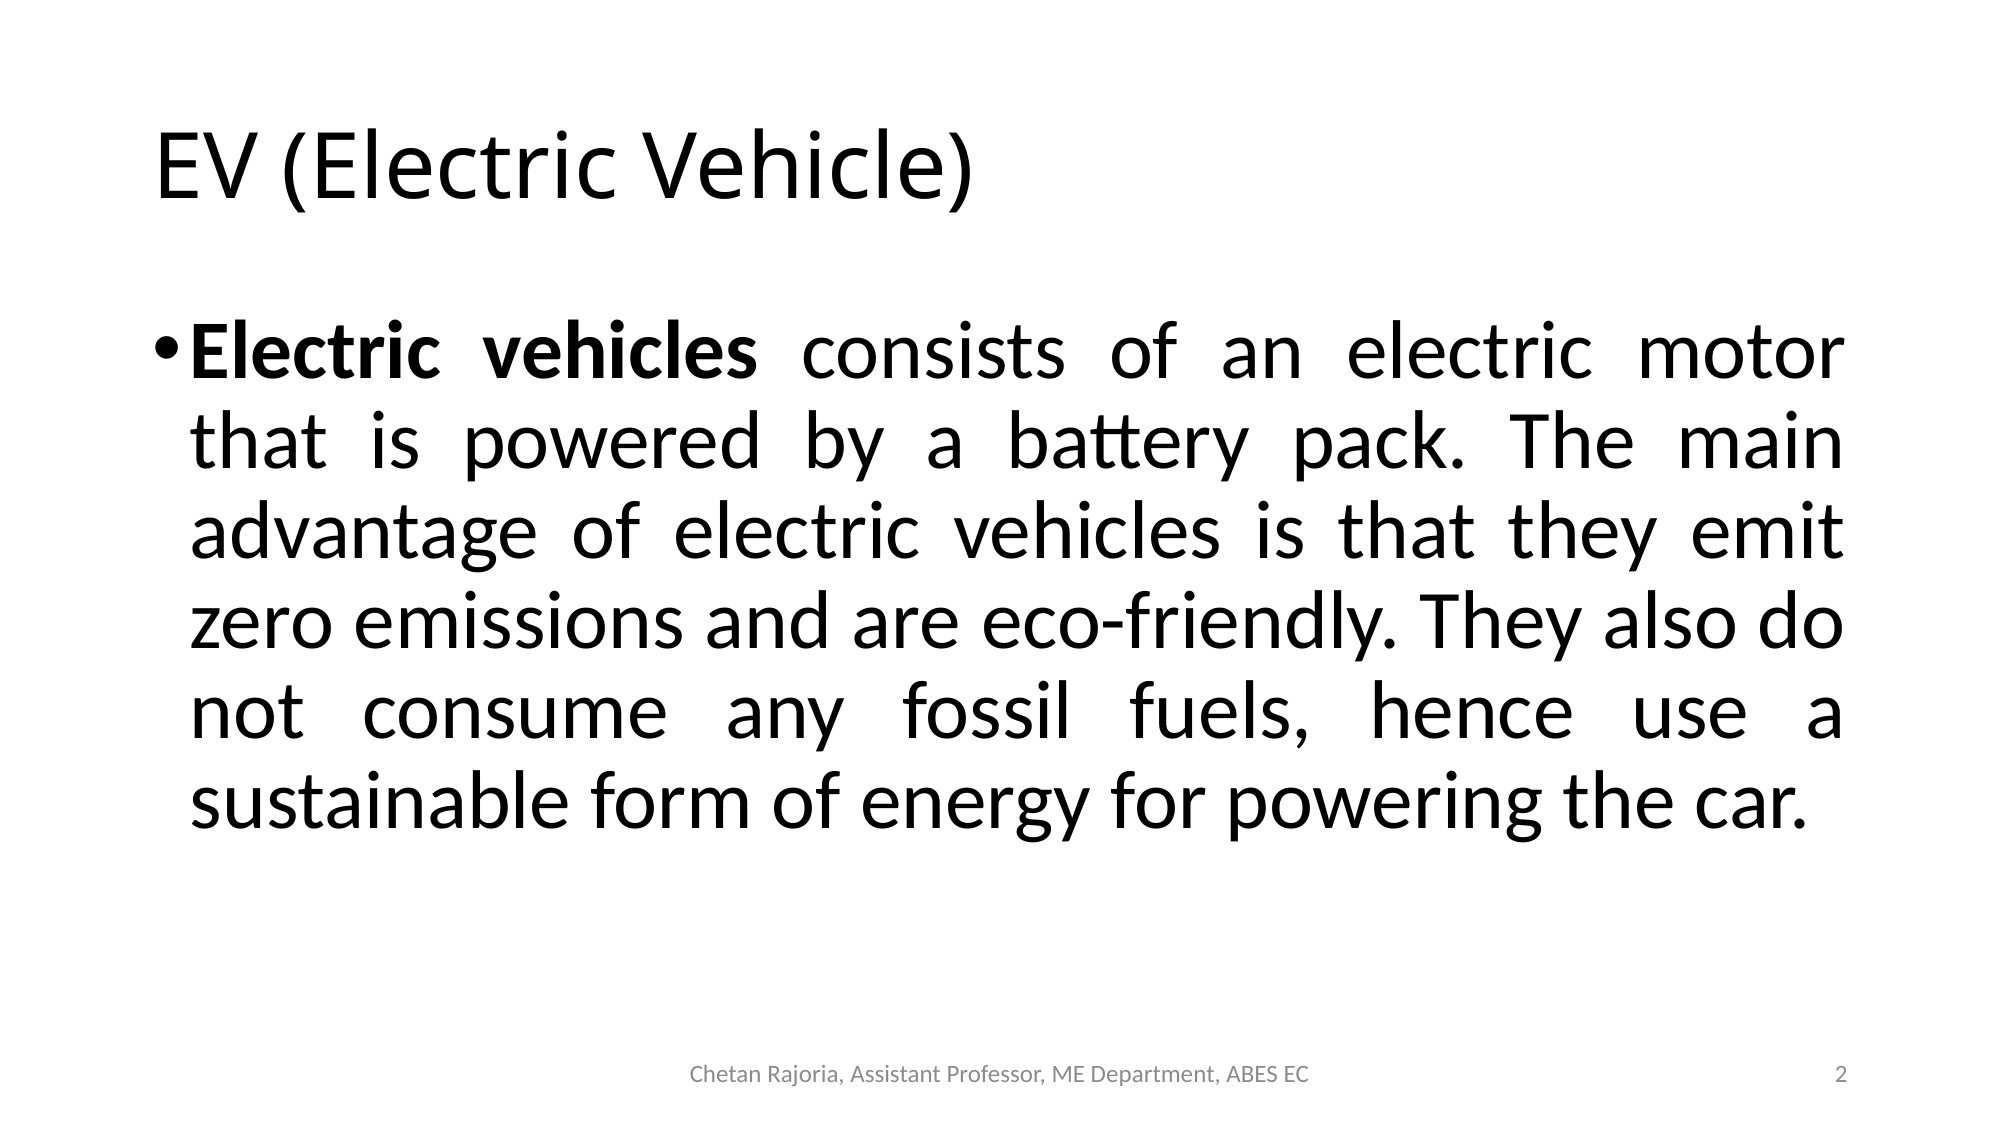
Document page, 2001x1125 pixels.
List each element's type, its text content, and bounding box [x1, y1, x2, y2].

footer Chetan Rajoria, Assistant Professor, ME Department, ABES EC [662, 1042, 1338, 1103]
list Electric vehicles consists of an electric motor that is powered by a battery pack. The main advantage of electric vehicles is that they emit zero emissions and are eco-friendly. They also do not consume any fossil fuels, hence use a sustainable form of energy for powering the car. [137, 299, 1863, 1014]
title EV (Electric Vehicle) [137, 59, 1863, 278]
slide_number 2 [1412, 1042, 1863, 1103]
